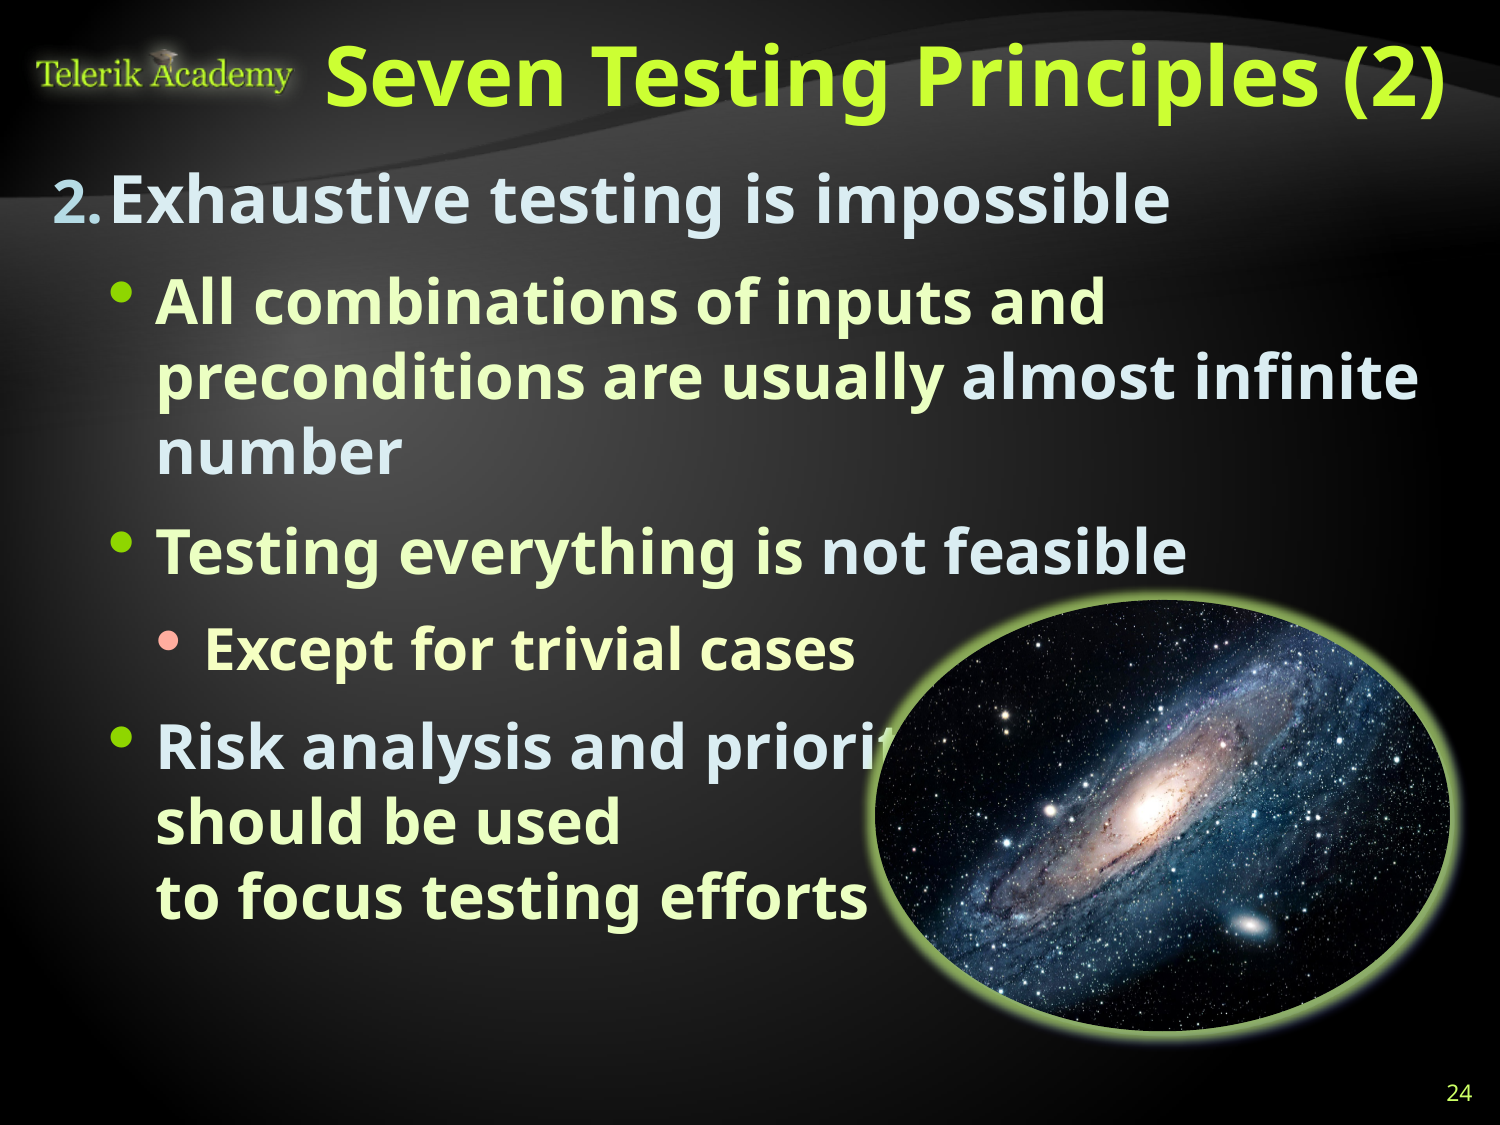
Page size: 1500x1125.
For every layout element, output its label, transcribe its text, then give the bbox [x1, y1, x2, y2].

slide_number 24 [1412, 1074, 1488, 1113]
picture [0, 0, 1500, 1125]
title Seven Testing Principles (2) [300, 12, 1463, 149]
list Exhaustive testing is impossible All combinations of inputs and preconditions are usually almost infinite number Testing everything is not feasible Except for trivial cases Risk analysis and priorities should be used to focus testing efforts [37, 149, 1463, 1100]
